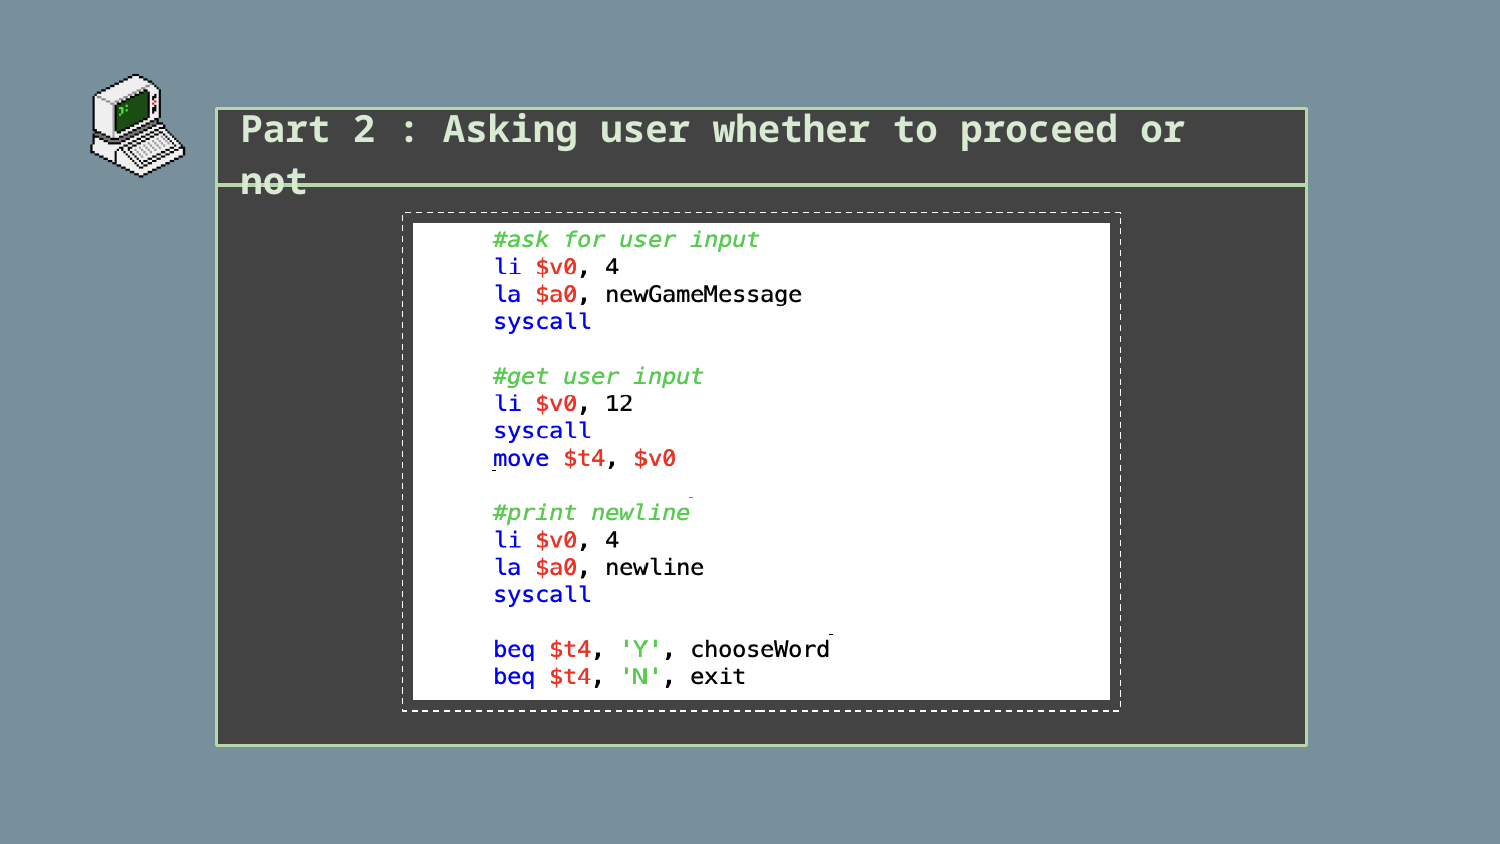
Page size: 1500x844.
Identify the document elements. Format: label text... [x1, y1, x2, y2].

picture [77, 65, 197, 184]
picture [413, 223, 1110, 700]
text_box [268, 204, 1134, 305]
text_box [216, 185, 1307, 746]
text_box [216, 108, 1307, 185]
text_box [402, 212, 1121, 711]
text_box Part 2 : Asking user whether to proceed or not [225, 83, 1223, 184]
